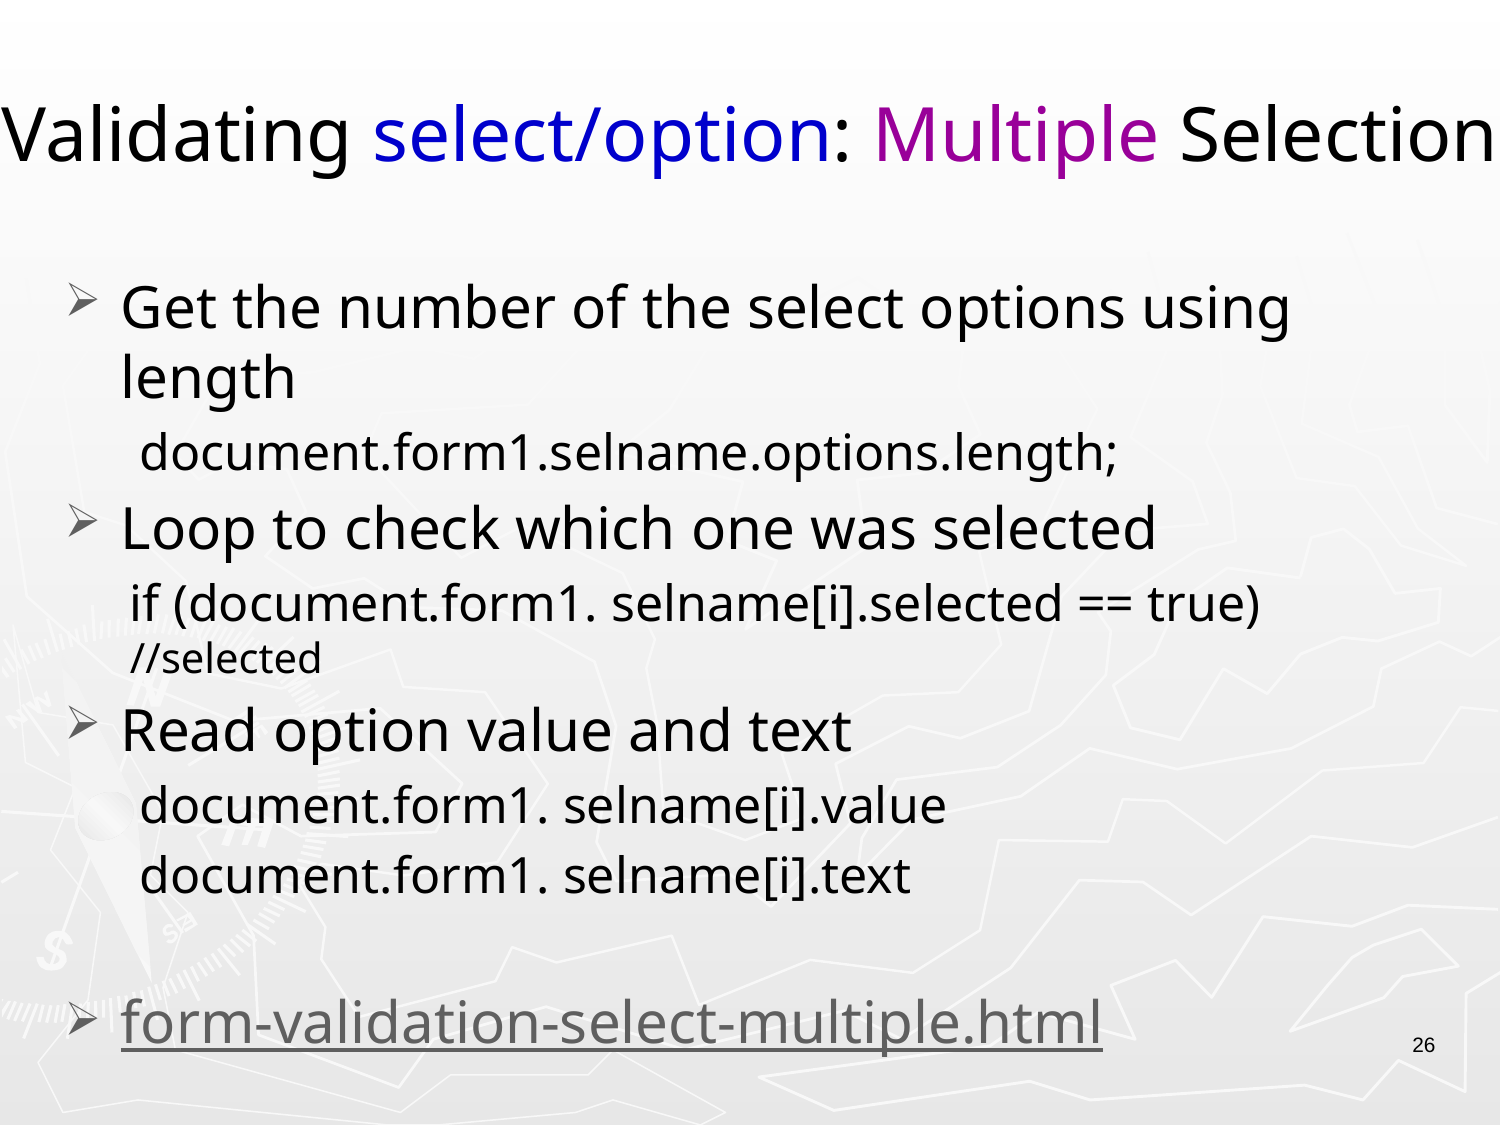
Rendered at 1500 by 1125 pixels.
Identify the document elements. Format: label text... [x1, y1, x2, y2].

slide_number 26 [1074, 1024, 1451, 1103]
title Validating select/option: Multiple Selection [0, 37, 1500, 225]
list Get the number of the select options using length document.form1.selname.options.length; Loop to check which one was selected if (document.form1. selname[i].selected == true) //selected Read option value and text document.form1. selname[i].value document.form1. selname[i].text form-validation-select-multiple.html [49, 262, 1451, 1001]
